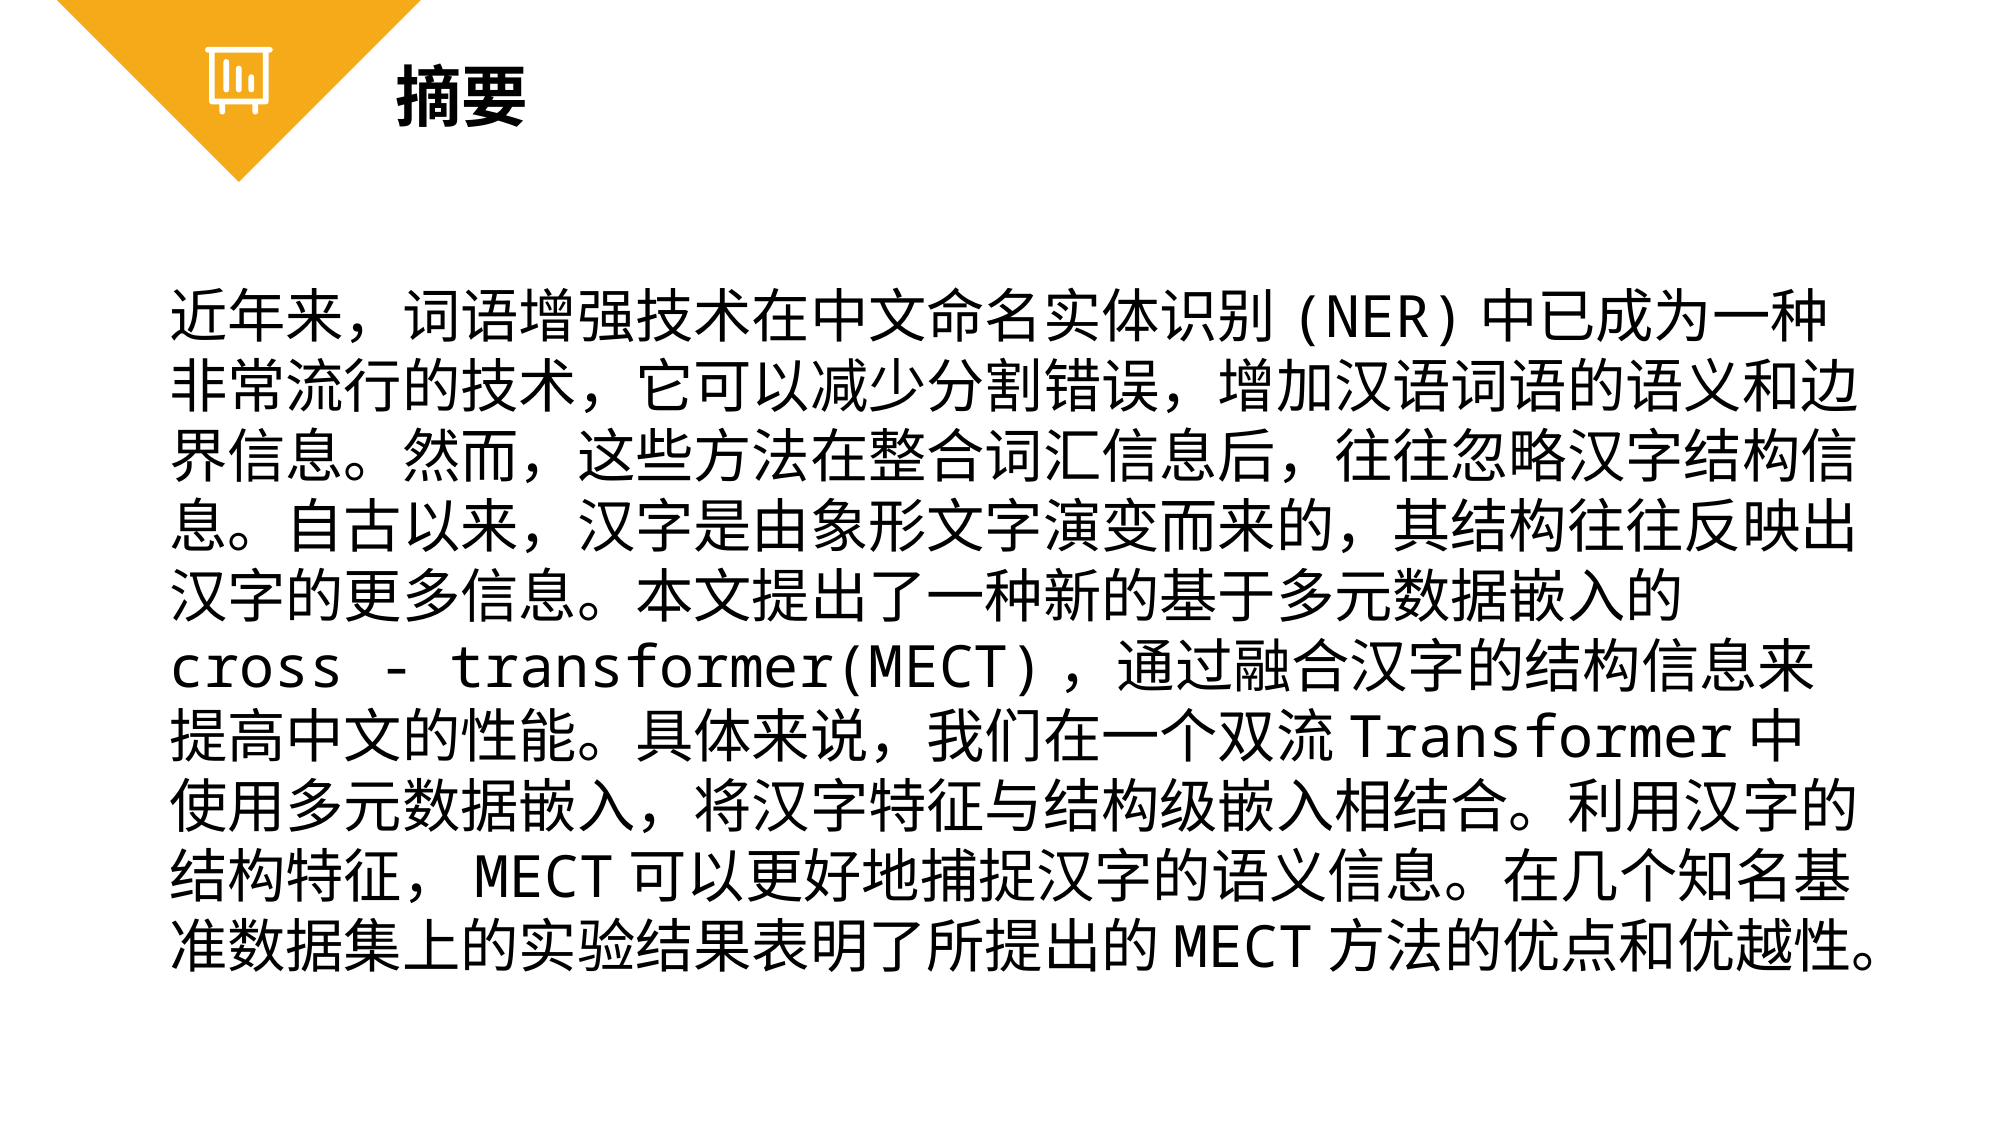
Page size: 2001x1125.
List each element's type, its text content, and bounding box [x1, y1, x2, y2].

text_box 近年来，词语增强技术在中文命名实体识别(NER)中已成为一种非常流行的技术，它可以减少分割错误，增加汉语词语的语义和边界信息。然而，这些方法在整合词汇信息后，往往忽略汉字结构信息。自古以来，汉字是由象形文字演变而来的，其结构往往反映出汉字的更多信息。本文提出了一种新的基于多元数据嵌入的cross - transformer(MECT)，通过融合汉字的结构信息来提高中文的性能。具体来说，我们在一个双流Transformer中使用多元数据嵌入，将汉字特征与结构级嵌入相结合。利用汉字的结构特征，MECT可以更好地捕捉汉字的语义信息。在几个知名基准数据集上的实验结果表明了所提出的MECT方法的优点和优越性。 [154, 272, 1876, 987]
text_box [56, 0, 894, 183]
